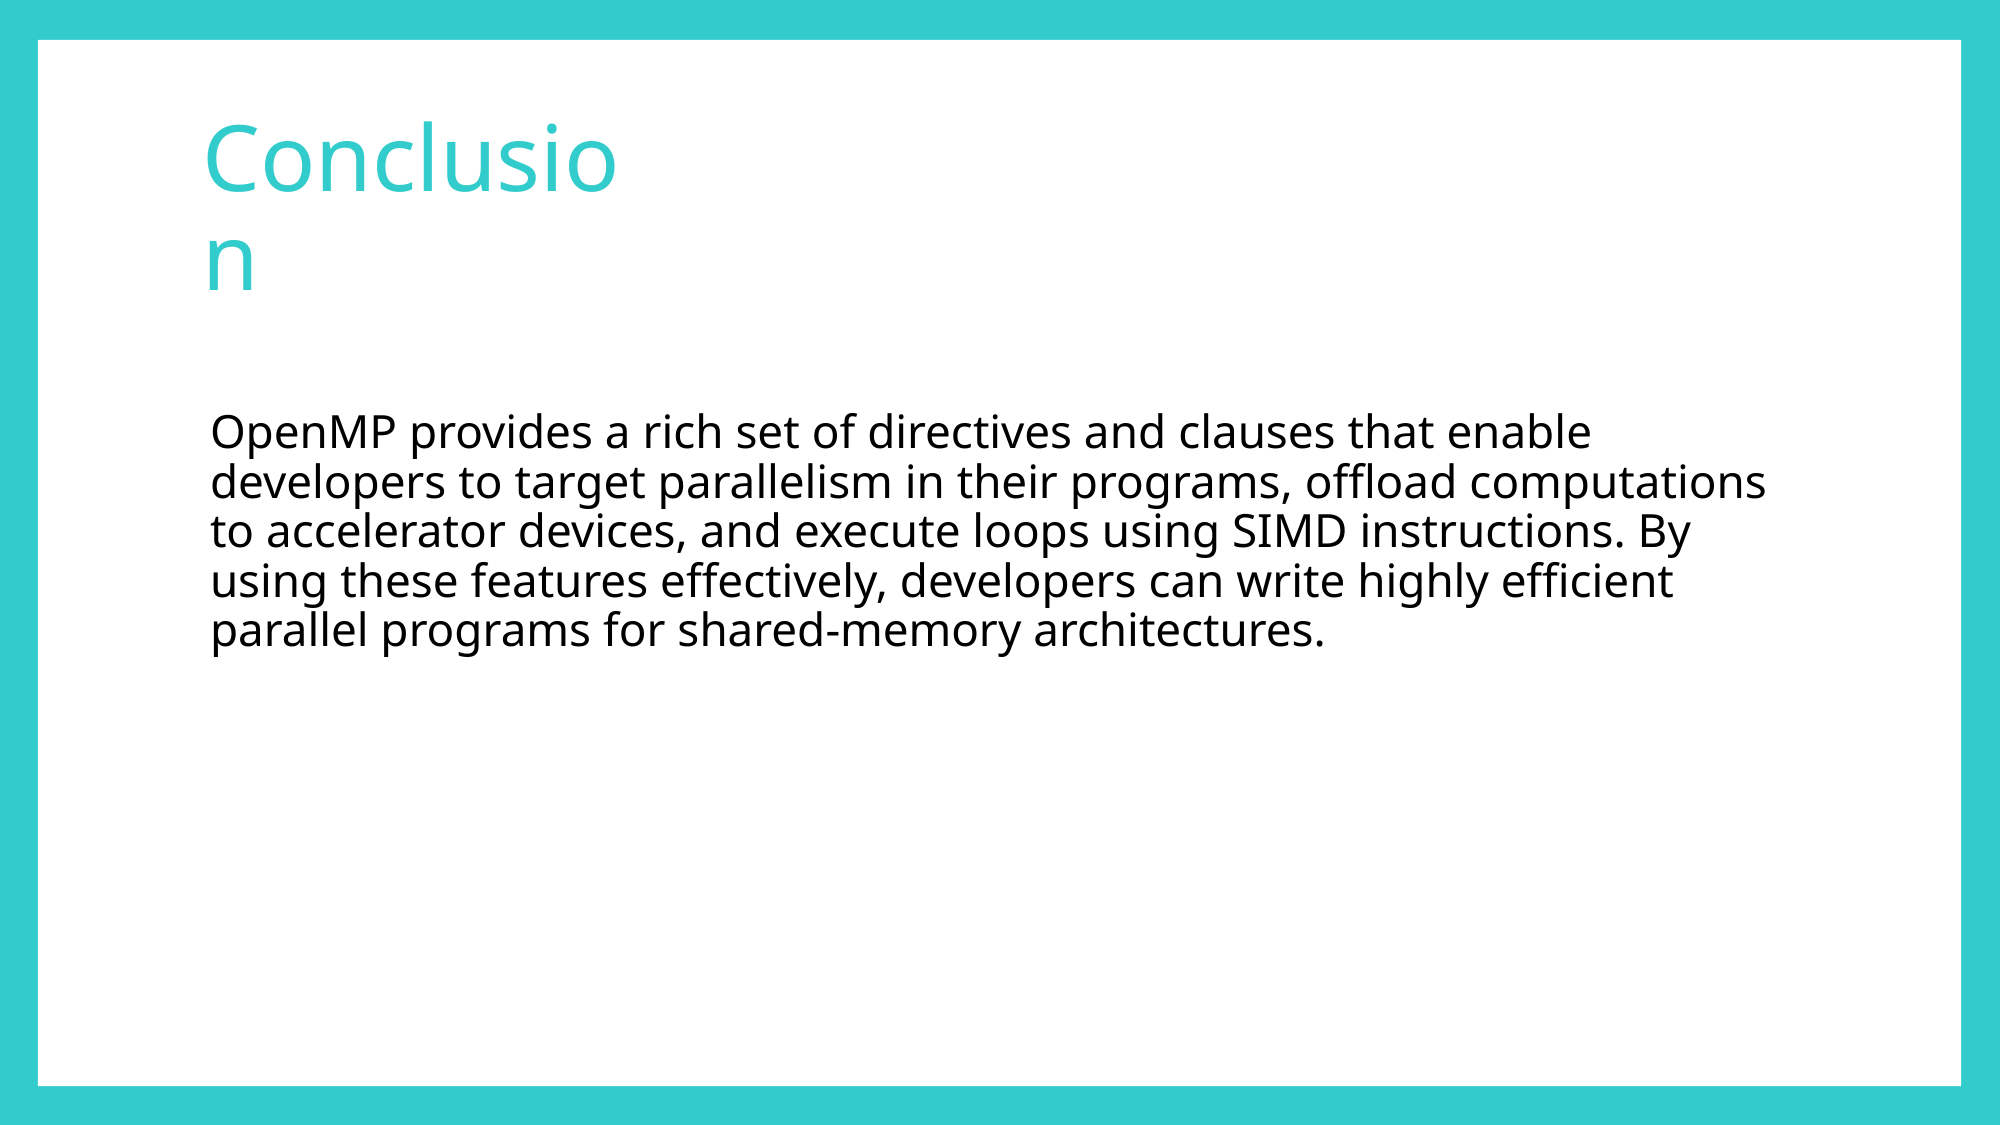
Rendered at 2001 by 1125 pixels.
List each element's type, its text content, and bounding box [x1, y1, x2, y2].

title Conclusion [187, 99, 684, 323]
list OpenMP provides a rich set of directives and clauses that enable developers to target parallelism in their programs, offload computations to accelerator devices, and execute loops using SIMD instructions. By using these features effectively, developers can write highly efficient parallel programs for shared-memory architectures. [187, 401, 1808, 791]
